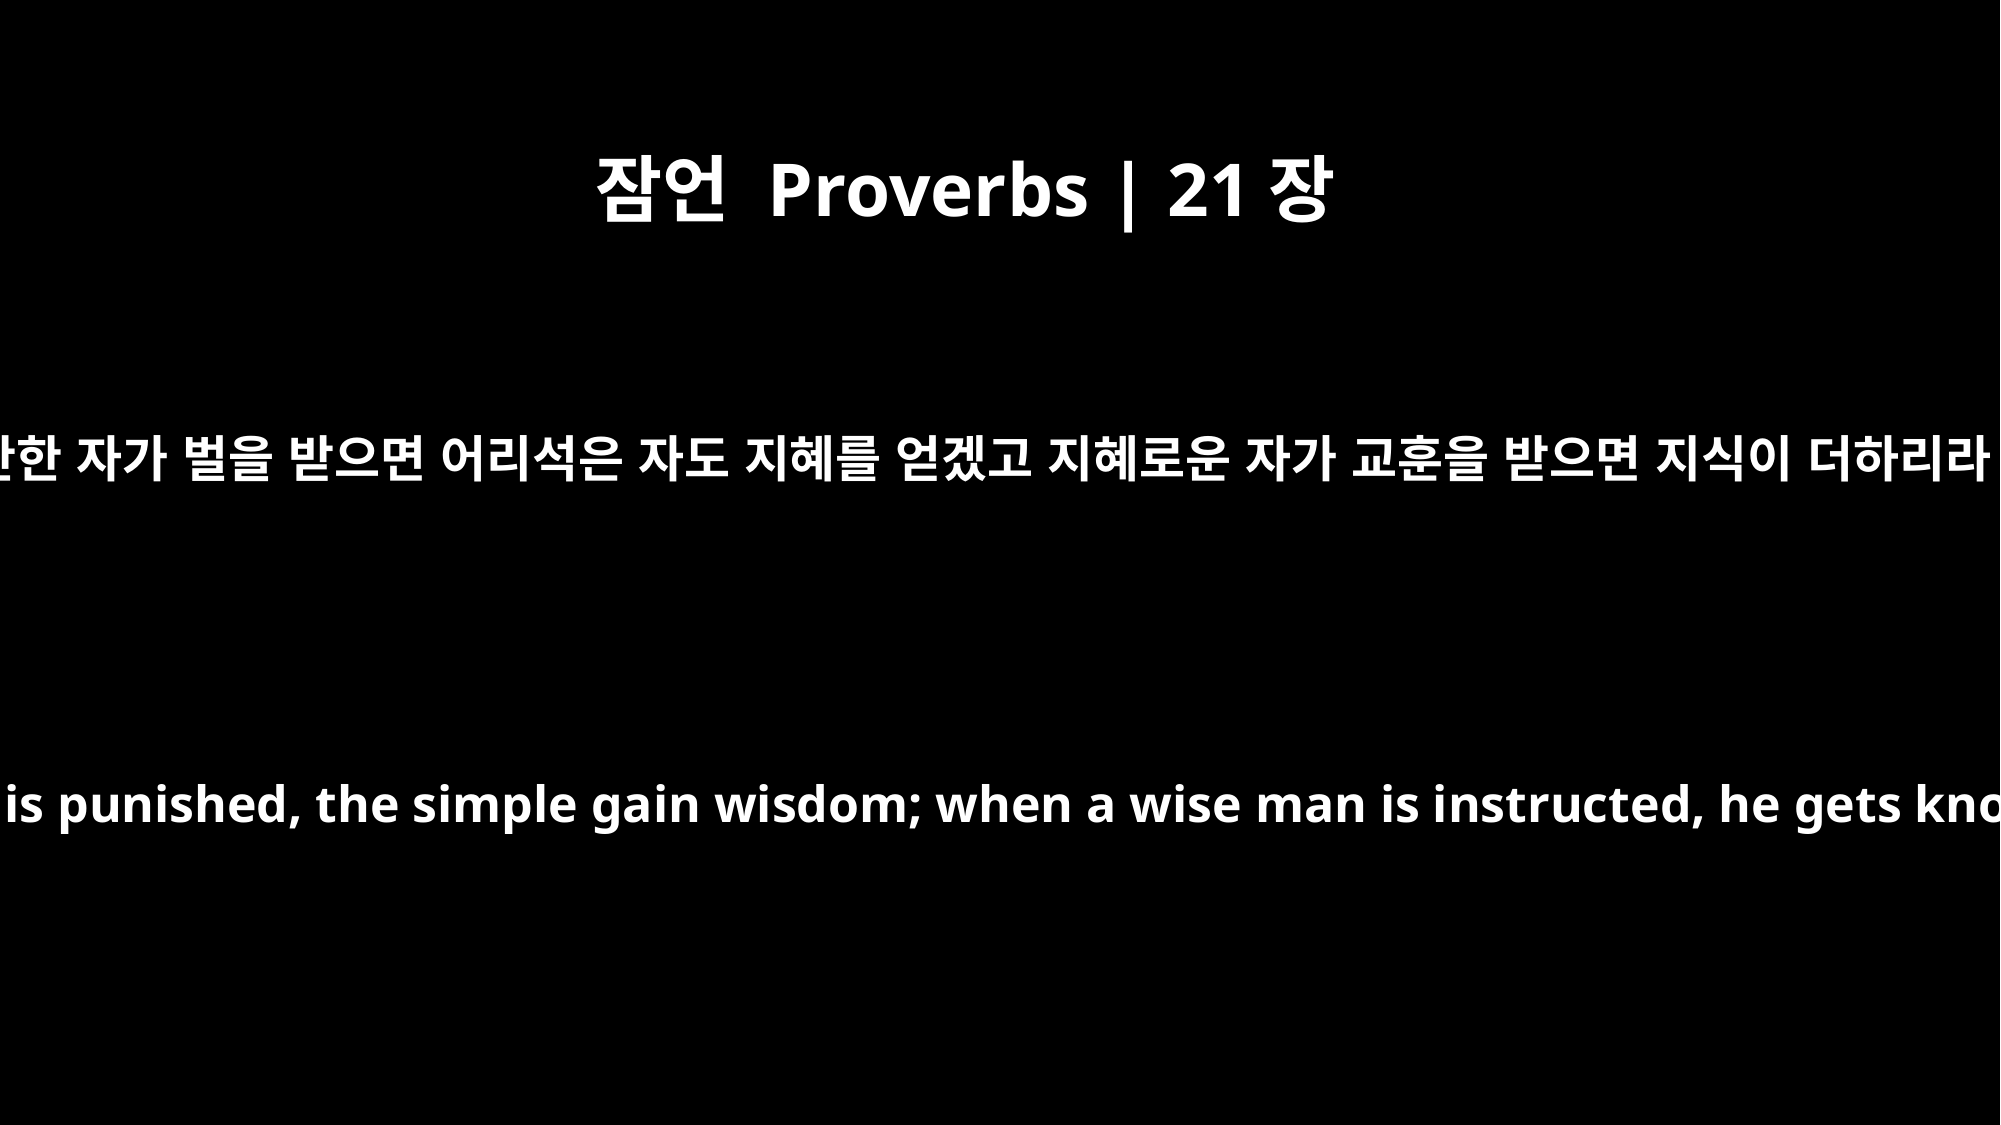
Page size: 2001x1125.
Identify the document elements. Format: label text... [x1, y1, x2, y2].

text_box 잠언 Proverbs | 21장 [580, 136, 1352, 239]
text_box 11 거만한 자가 벌을 받으면 어리석은 자도 지혜를 얻겠고 지혜로운 자가 교훈을 받으면 지식이 더하리라 [0, 359, 2000, 495]
text_box When a mocker is punished, the simple gain wisdom; when a wise man is instructed, he gets knowledge. [0, 764, 2000, 840]
